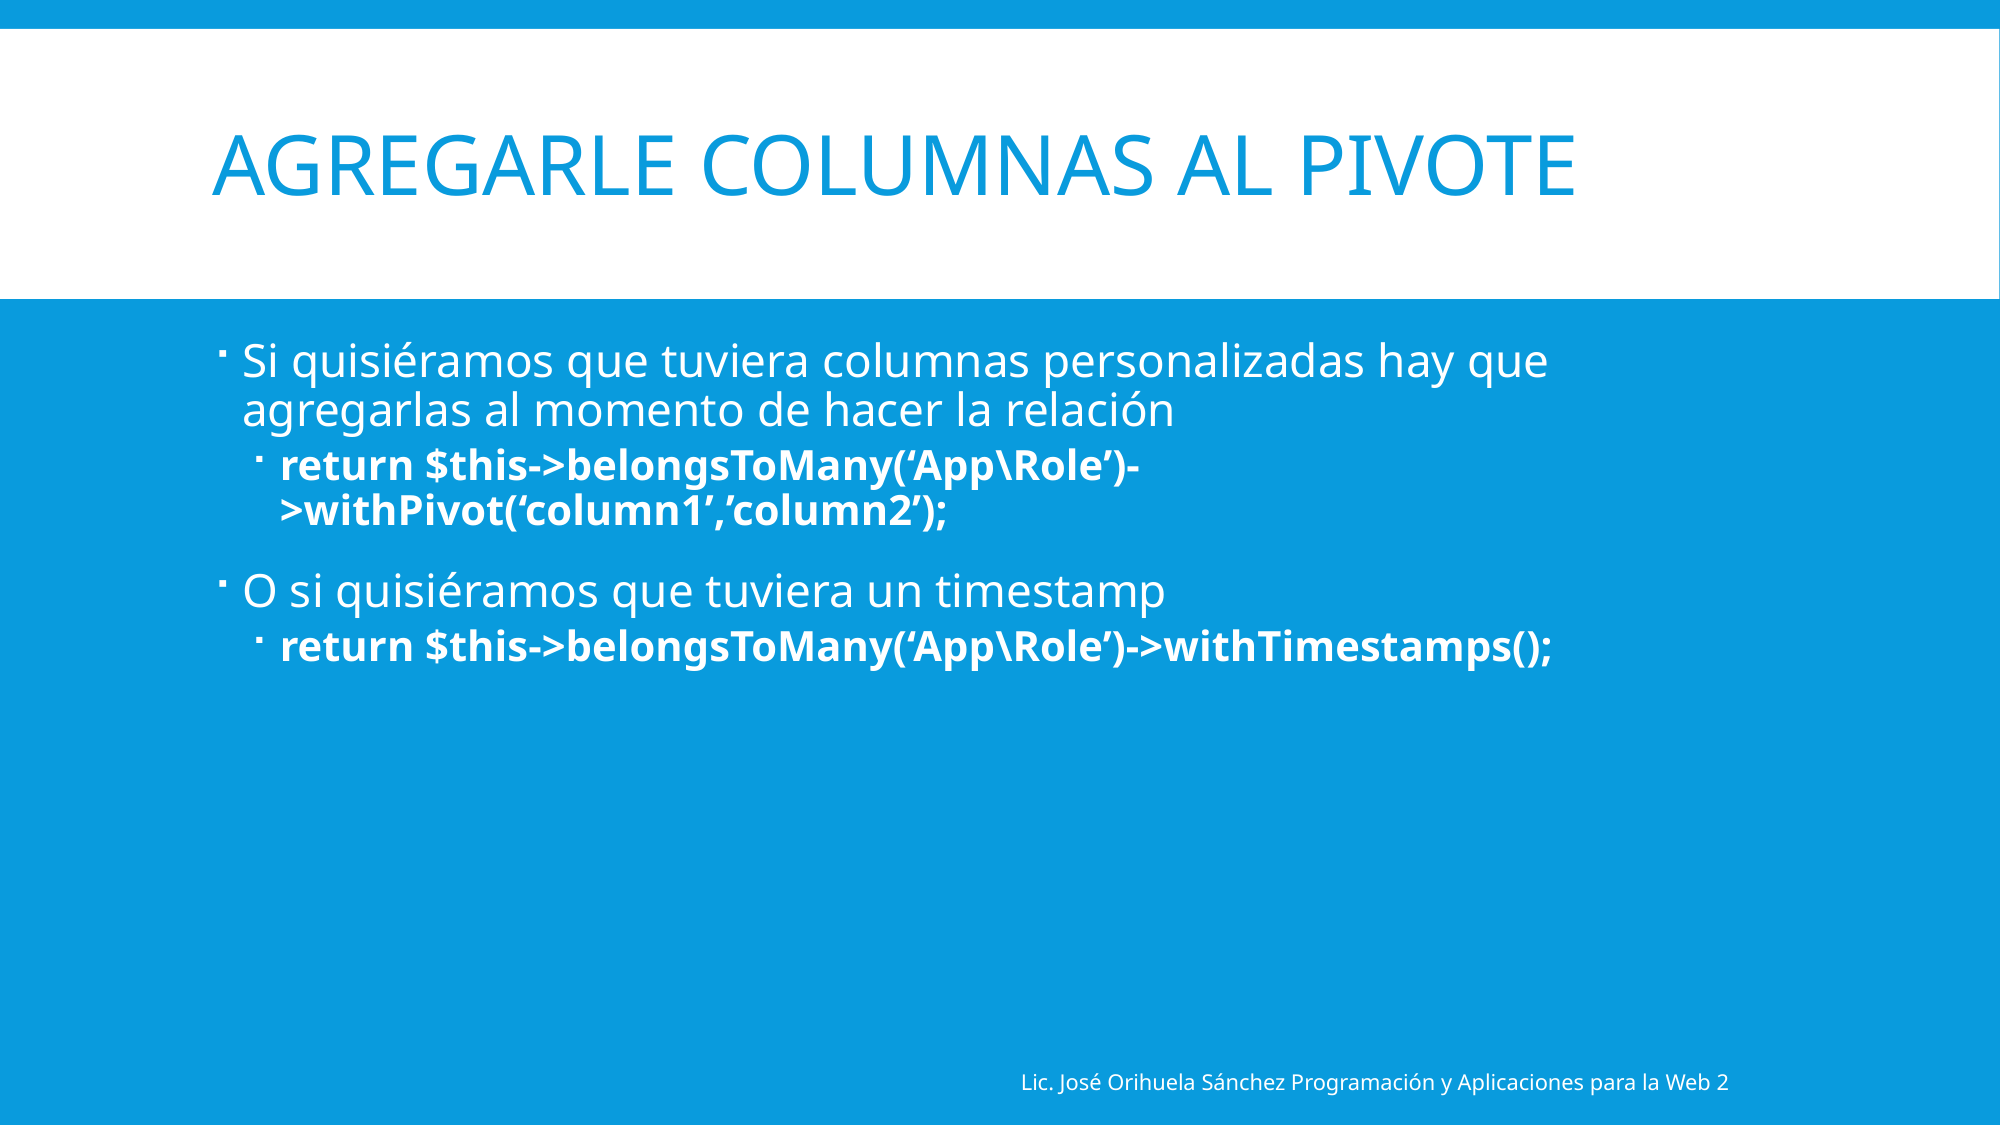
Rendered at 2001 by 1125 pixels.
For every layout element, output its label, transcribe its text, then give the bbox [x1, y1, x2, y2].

footer Lic. José Orihuela Sánchez Programación y Aplicaciones para la Web 2 [918, 1053, 1746, 1114]
title Agregarle columnas al pivote [197, 46, 1803, 295]
list Si quisiéramos que tuviera columnas personalizadas hay que agregarlas al momento de hacer la relación return $this->belongsToMany(‘App\Role’)->withPivot(‘column1’,’column2’); O si quisiéramos que tuviera un timestamp return $this->belongsToMany(‘App\Role’)->withTimestamps(); [197, 329, 1803, 1020]
